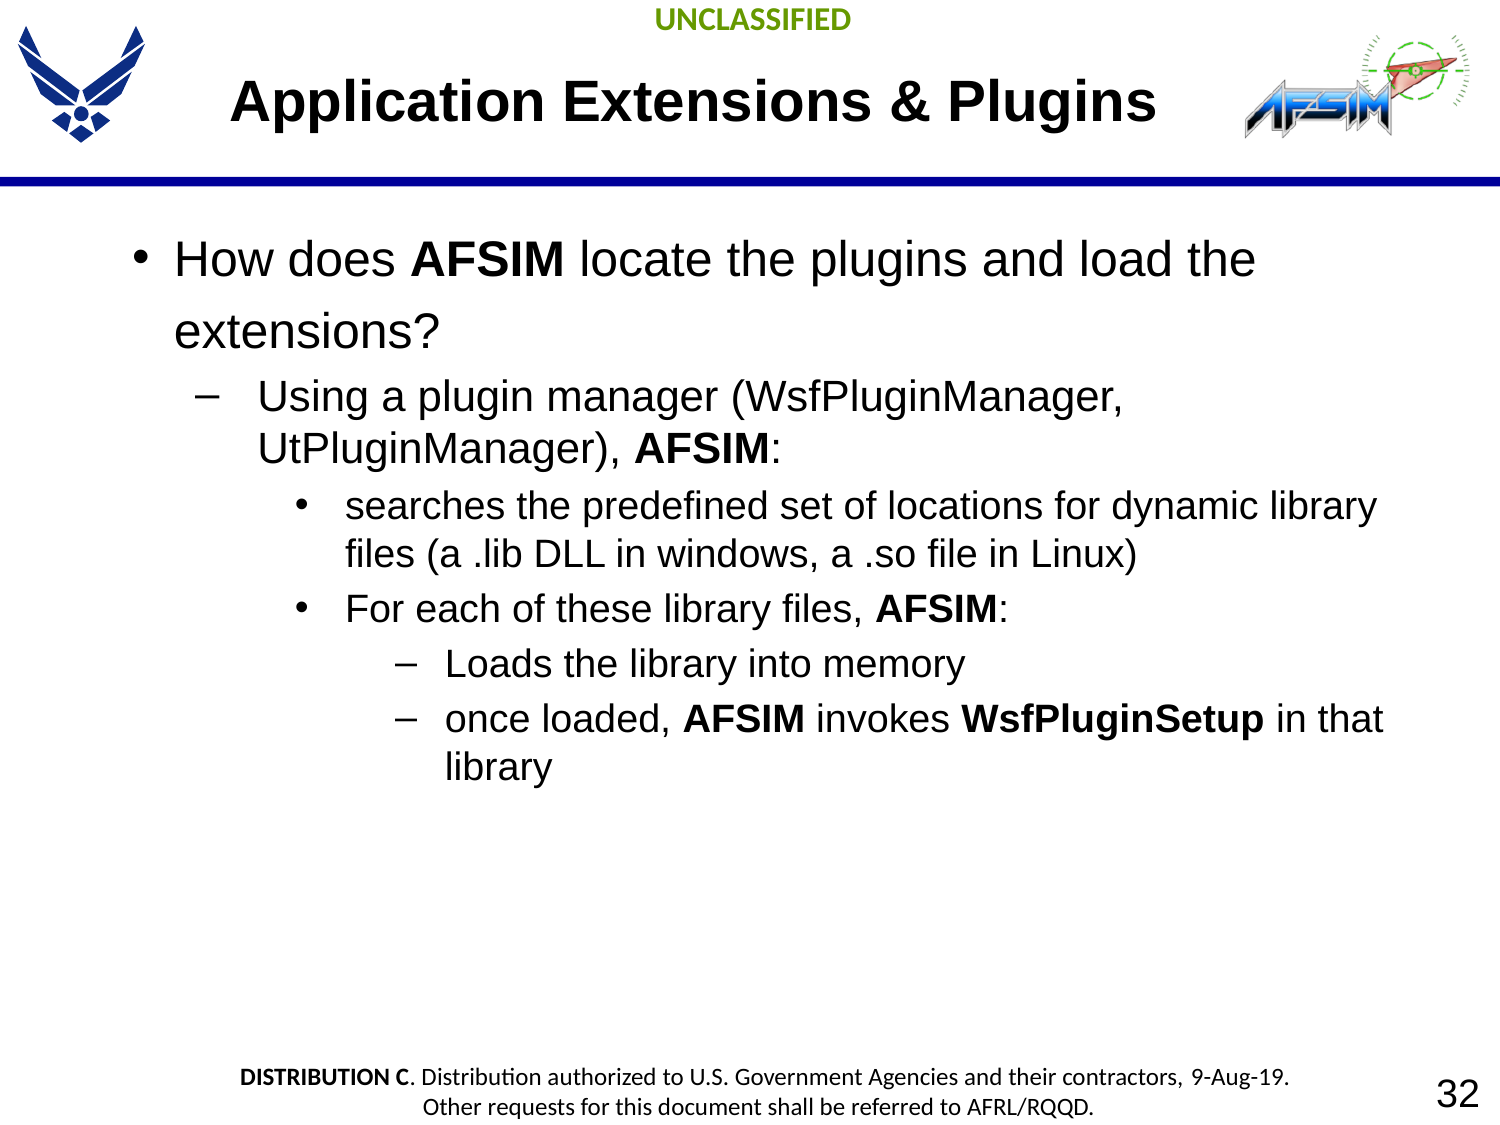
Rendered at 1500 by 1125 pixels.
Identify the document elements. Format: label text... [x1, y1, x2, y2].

list How does AFSIM locate the plugins and load the extensions? Using a plugin manager (WsfPluginManager, UtPluginManager), AFSIM: searches the predefined set of locations for dynamic library files (a .lib DLL in windows, a .so file in Linux) For each of these library files, AFSIM: Loads the library into memory once loaded, AFSIM invokes WsfPluginSetup in that library [75, 204, 1447, 1005]
picture [1238, 22, 1483, 147]
title Application Extensions & Plugins [150, 4, 1238, 193]
